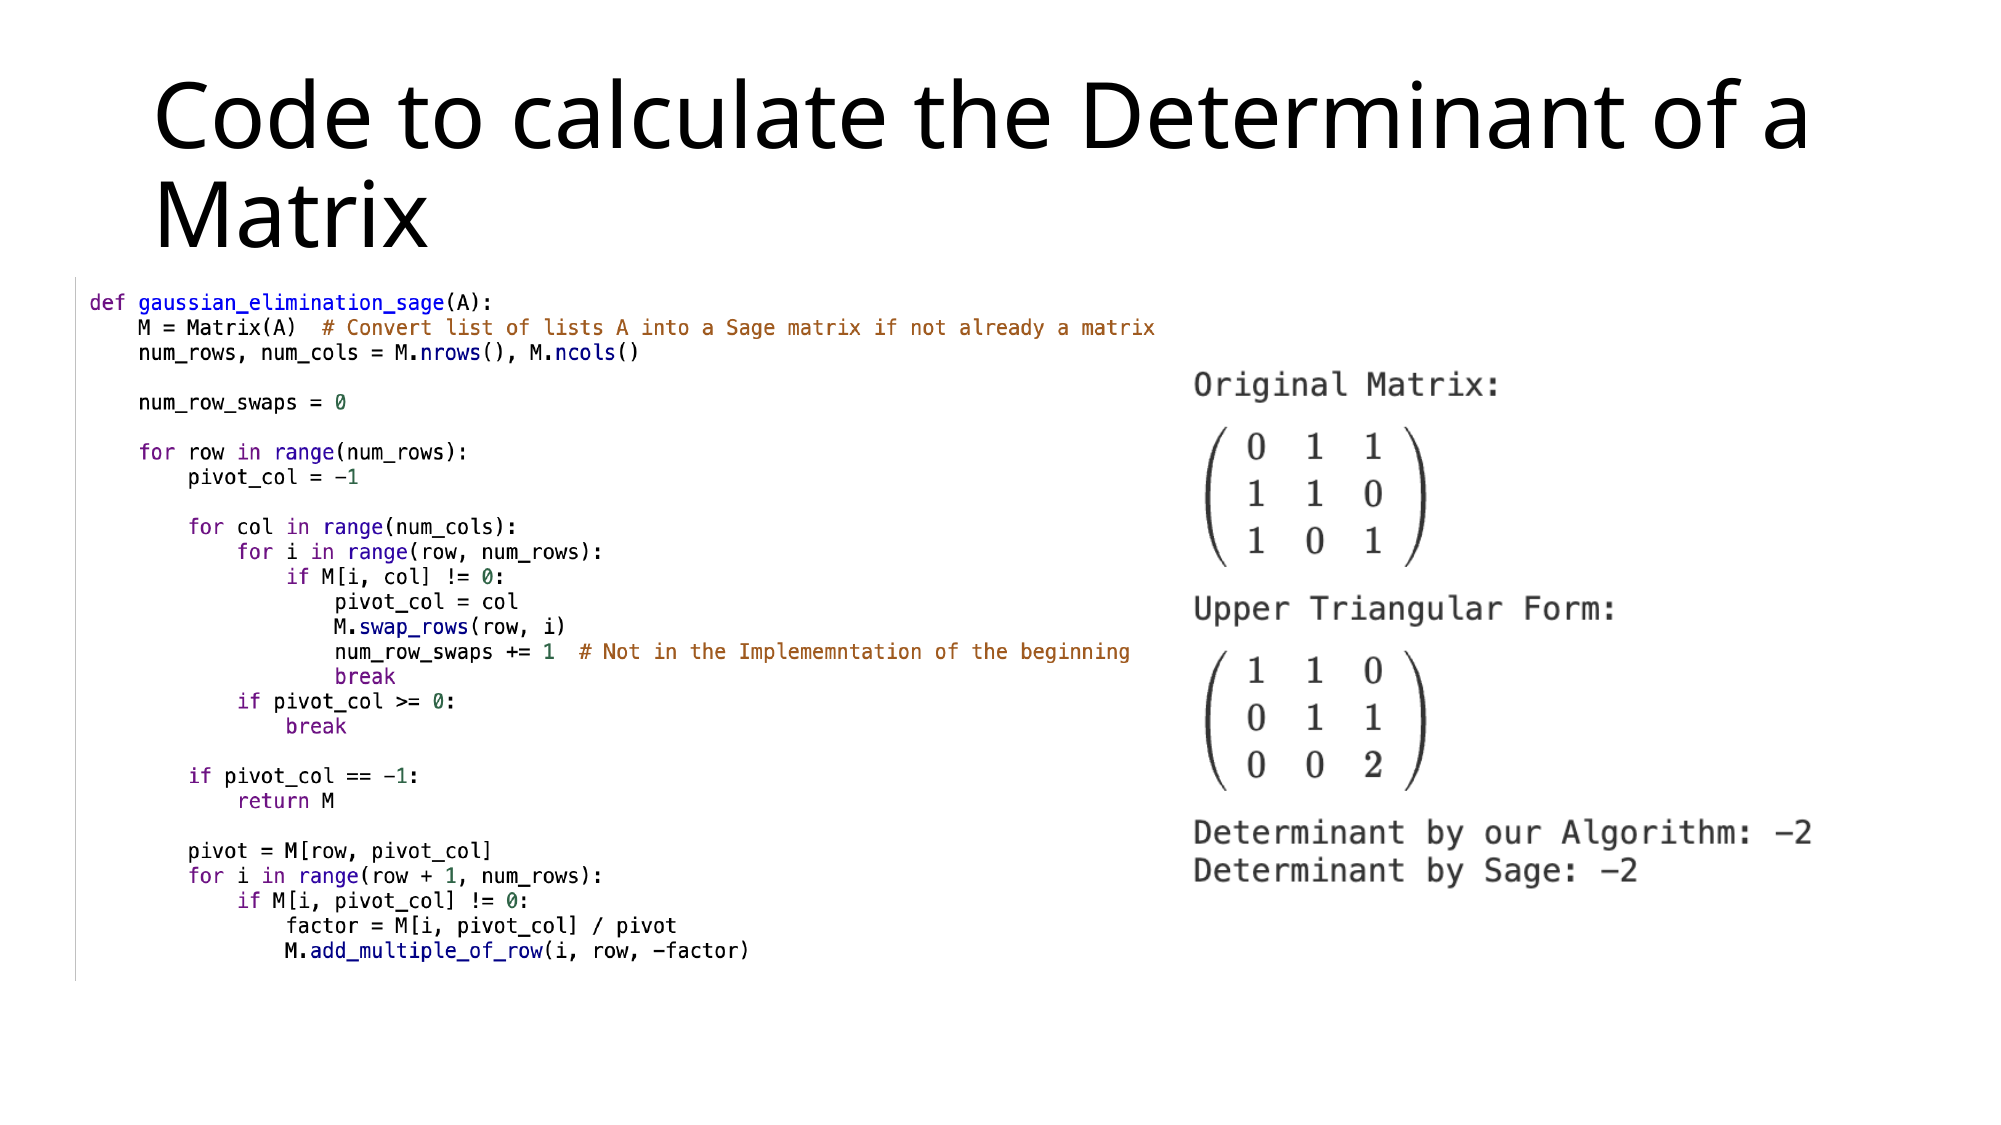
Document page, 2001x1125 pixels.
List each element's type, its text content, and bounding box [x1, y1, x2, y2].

picture [1175, 357, 1847, 900]
picture [59, 276, 1160, 981]
title Code to calculate the Determinant of a Matrix [137, 59, 1863, 278]
